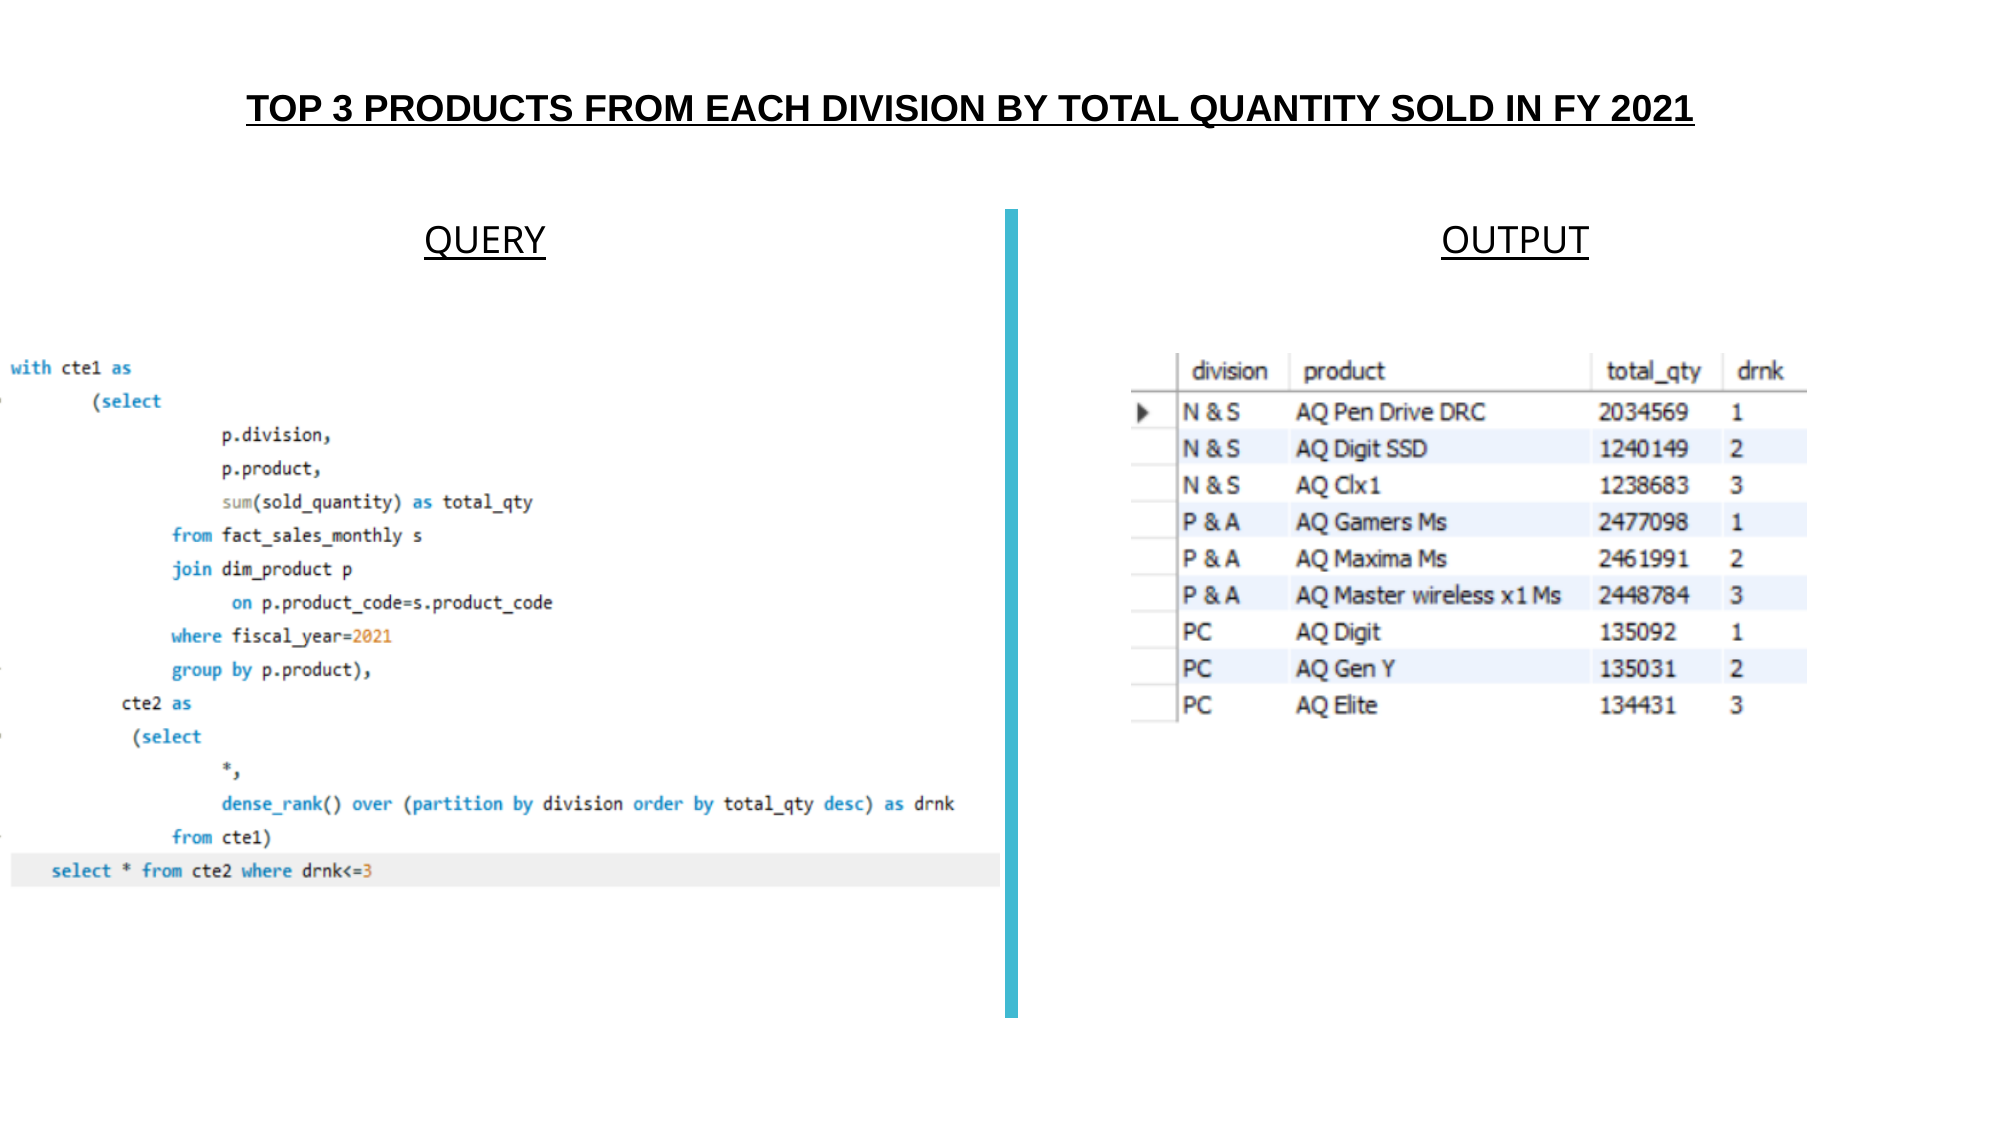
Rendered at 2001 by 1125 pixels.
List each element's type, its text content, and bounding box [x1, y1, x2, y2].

picture [1131, 353, 1807, 735]
text_box OUTPUT [1380, 208, 1651, 269]
picture [0, 353, 1001, 898]
text_box TOP 3 PRODUCTS FROM EACH DIVISION BY TOTAL QUANTITY SOLD IN FY 2021 [219, 76, 1722, 137]
text_box QUERY [349, 208, 620, 269]
